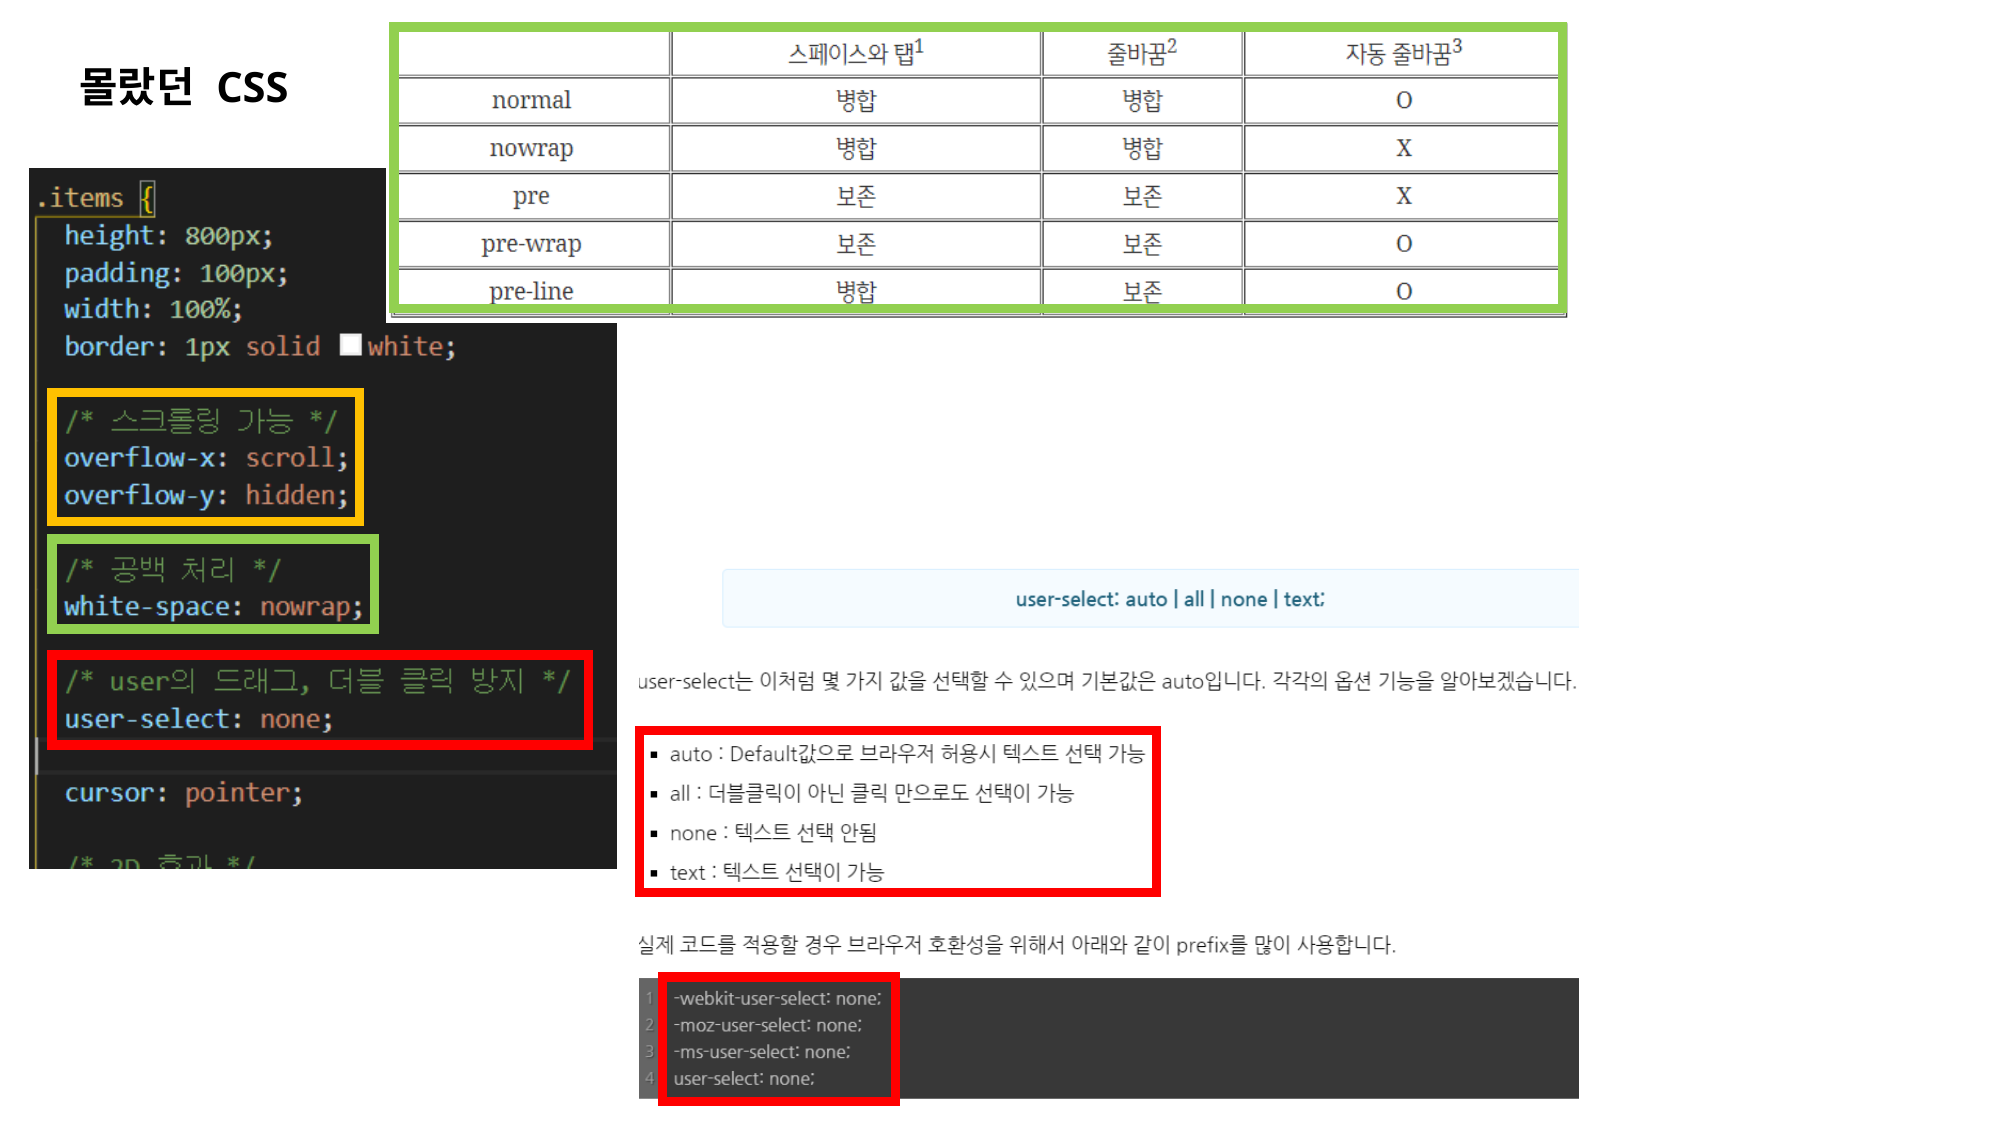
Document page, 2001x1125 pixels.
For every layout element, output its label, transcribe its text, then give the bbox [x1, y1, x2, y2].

picture [28, 14, 1579, 869]
text_box 몰랐던 CSS [64, 53, 304, 119]
picture [639, 539, 1579, 1102]
